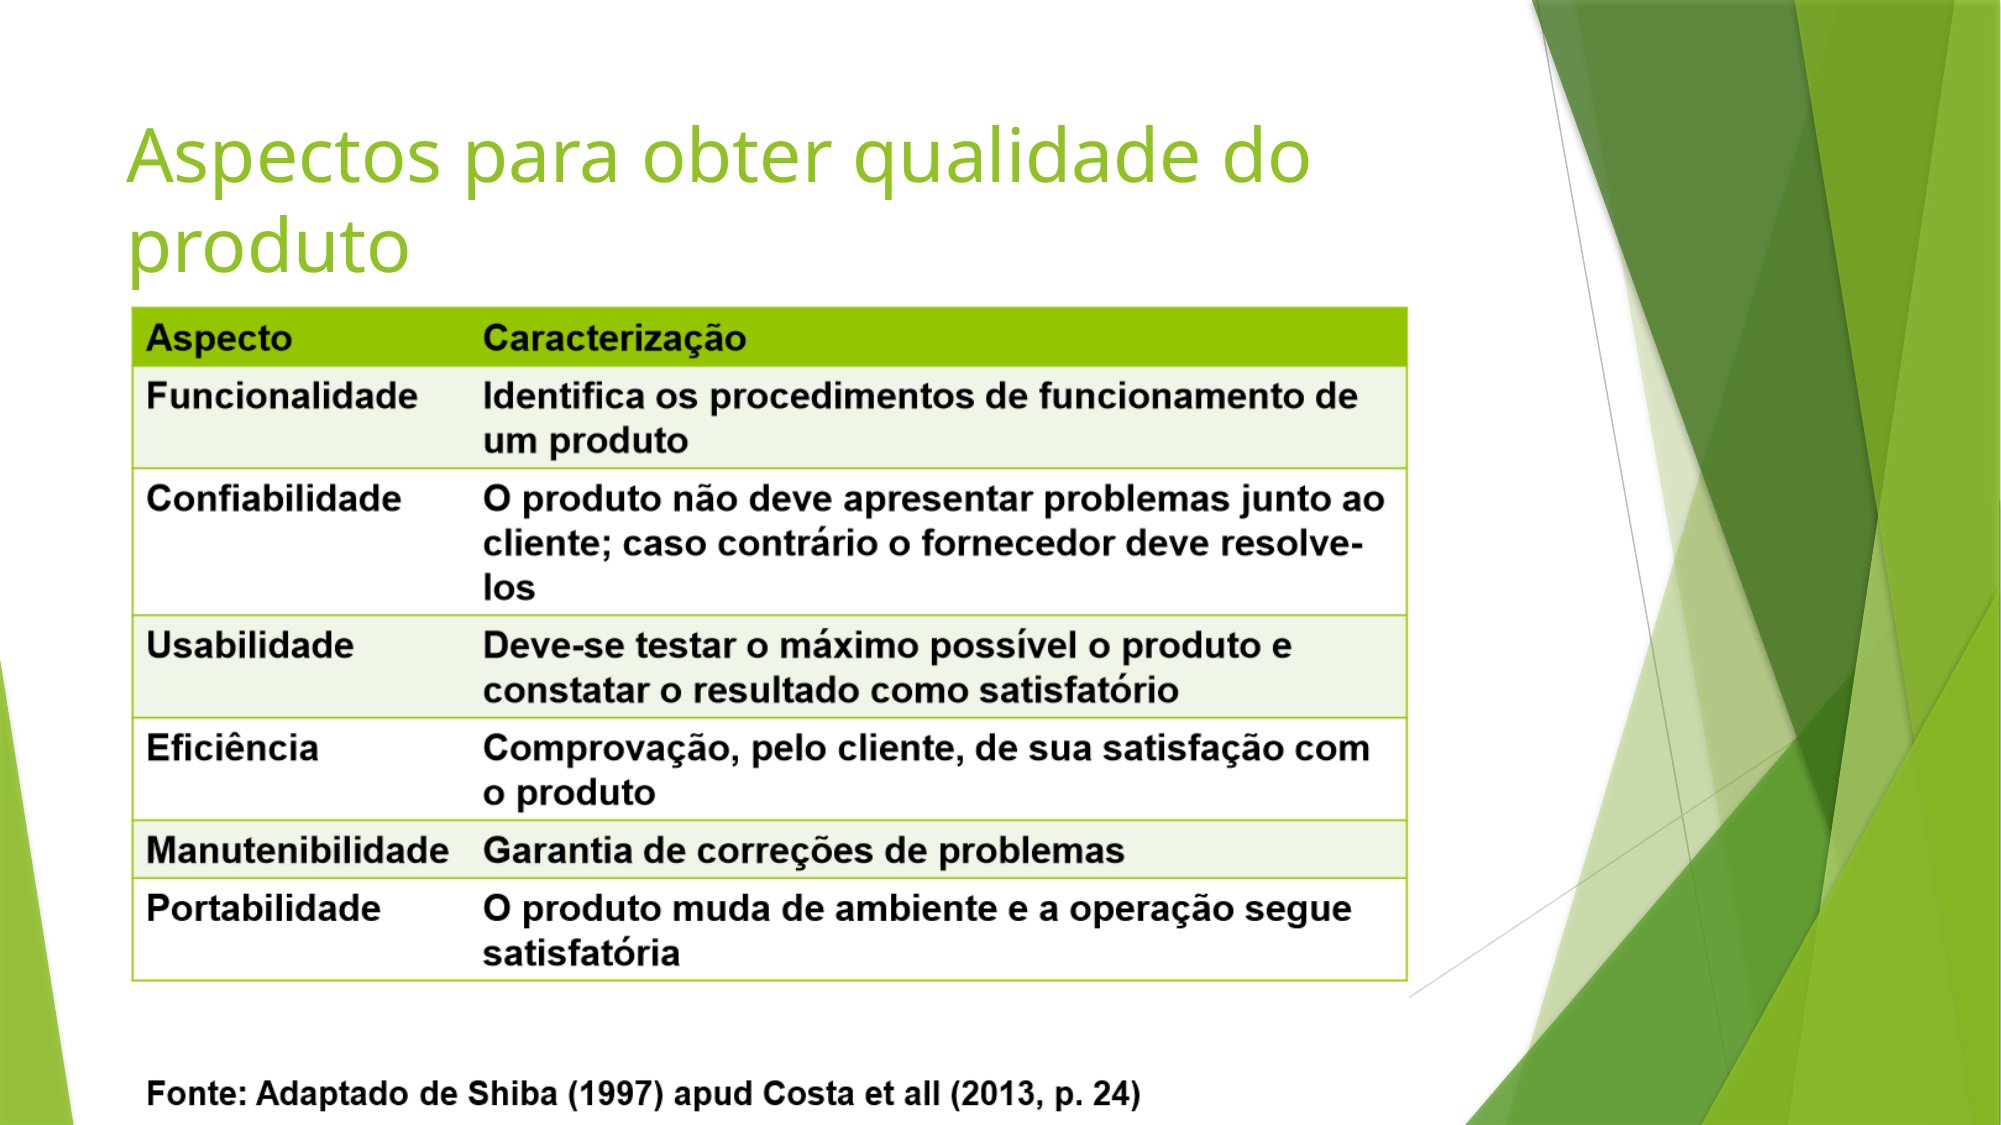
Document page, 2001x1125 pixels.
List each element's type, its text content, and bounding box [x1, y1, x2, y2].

title Aspectos para obter qualidade do produto [111, 99, 1522, 317]
picture [130, 303, 1410, 1125]
